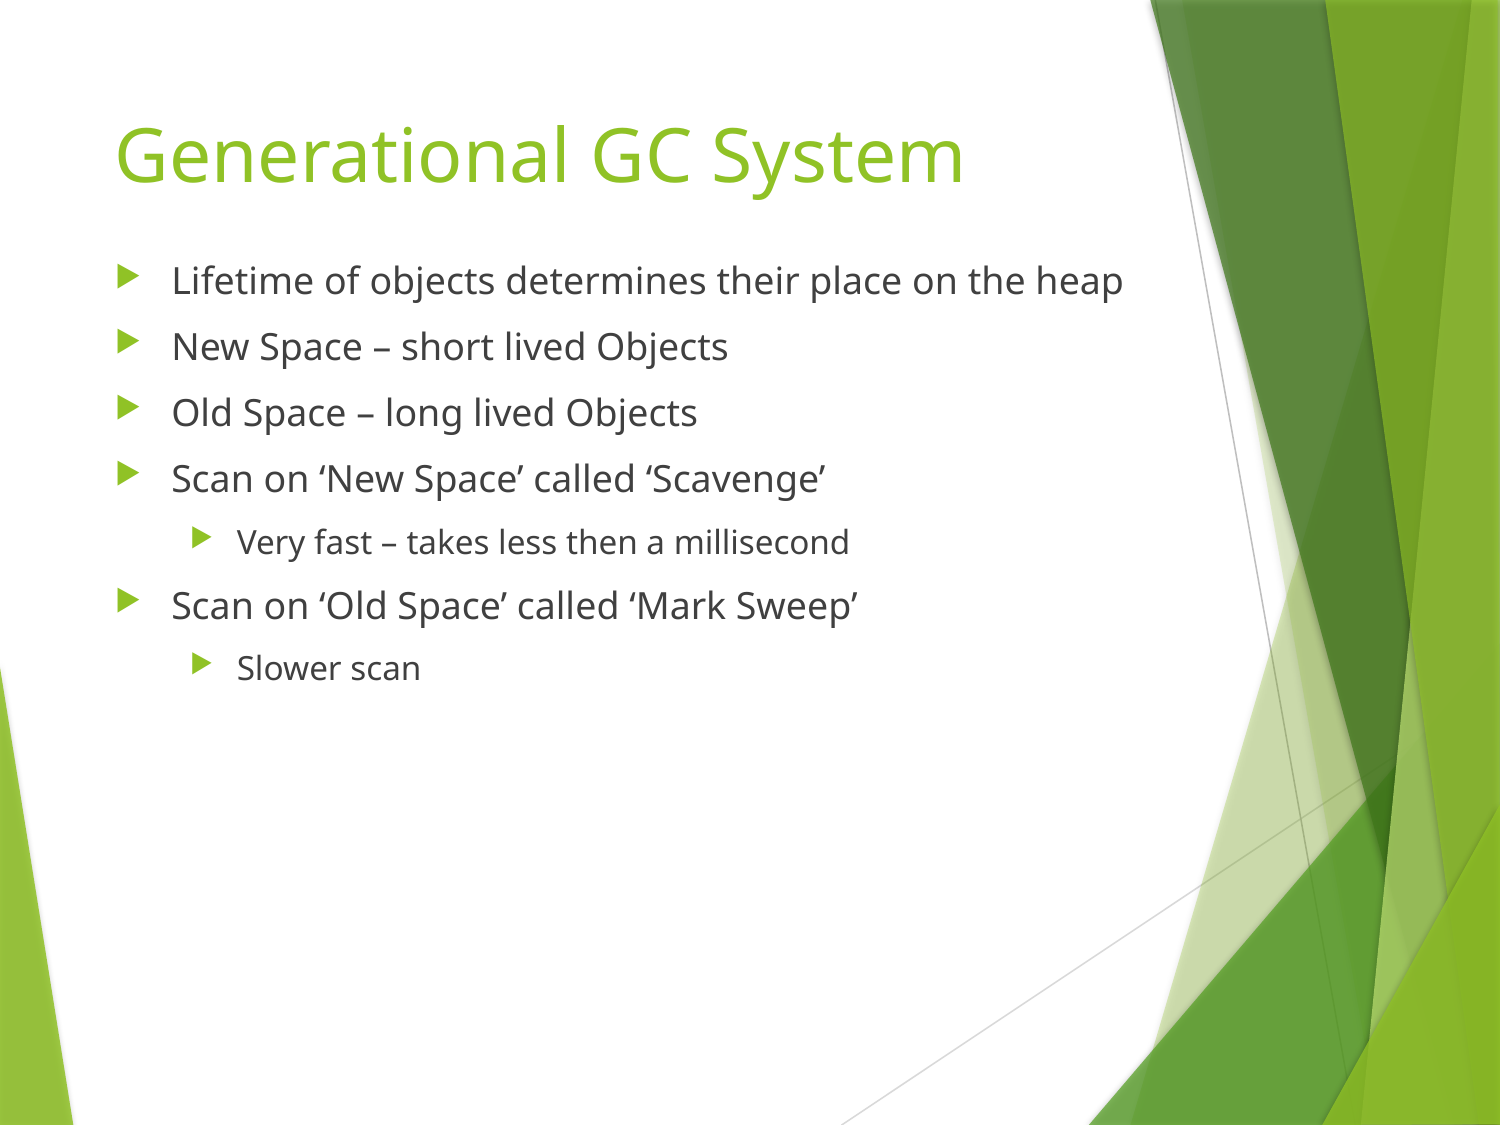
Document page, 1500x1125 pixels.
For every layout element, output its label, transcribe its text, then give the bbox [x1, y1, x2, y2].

list Lifetime of objects determines their place on the heap New Space – short lived Objects Old Space – long lived Objects Scan on ‘New Space’ called ‘Scavenge’ Very fast – takes less then a millisecond Scan on ‘Old Space’ called ‘Mark Sweep’ Slower scan [99, 249, 1142, 887]
title Generational GC System [99, 99, 1142, 249]
